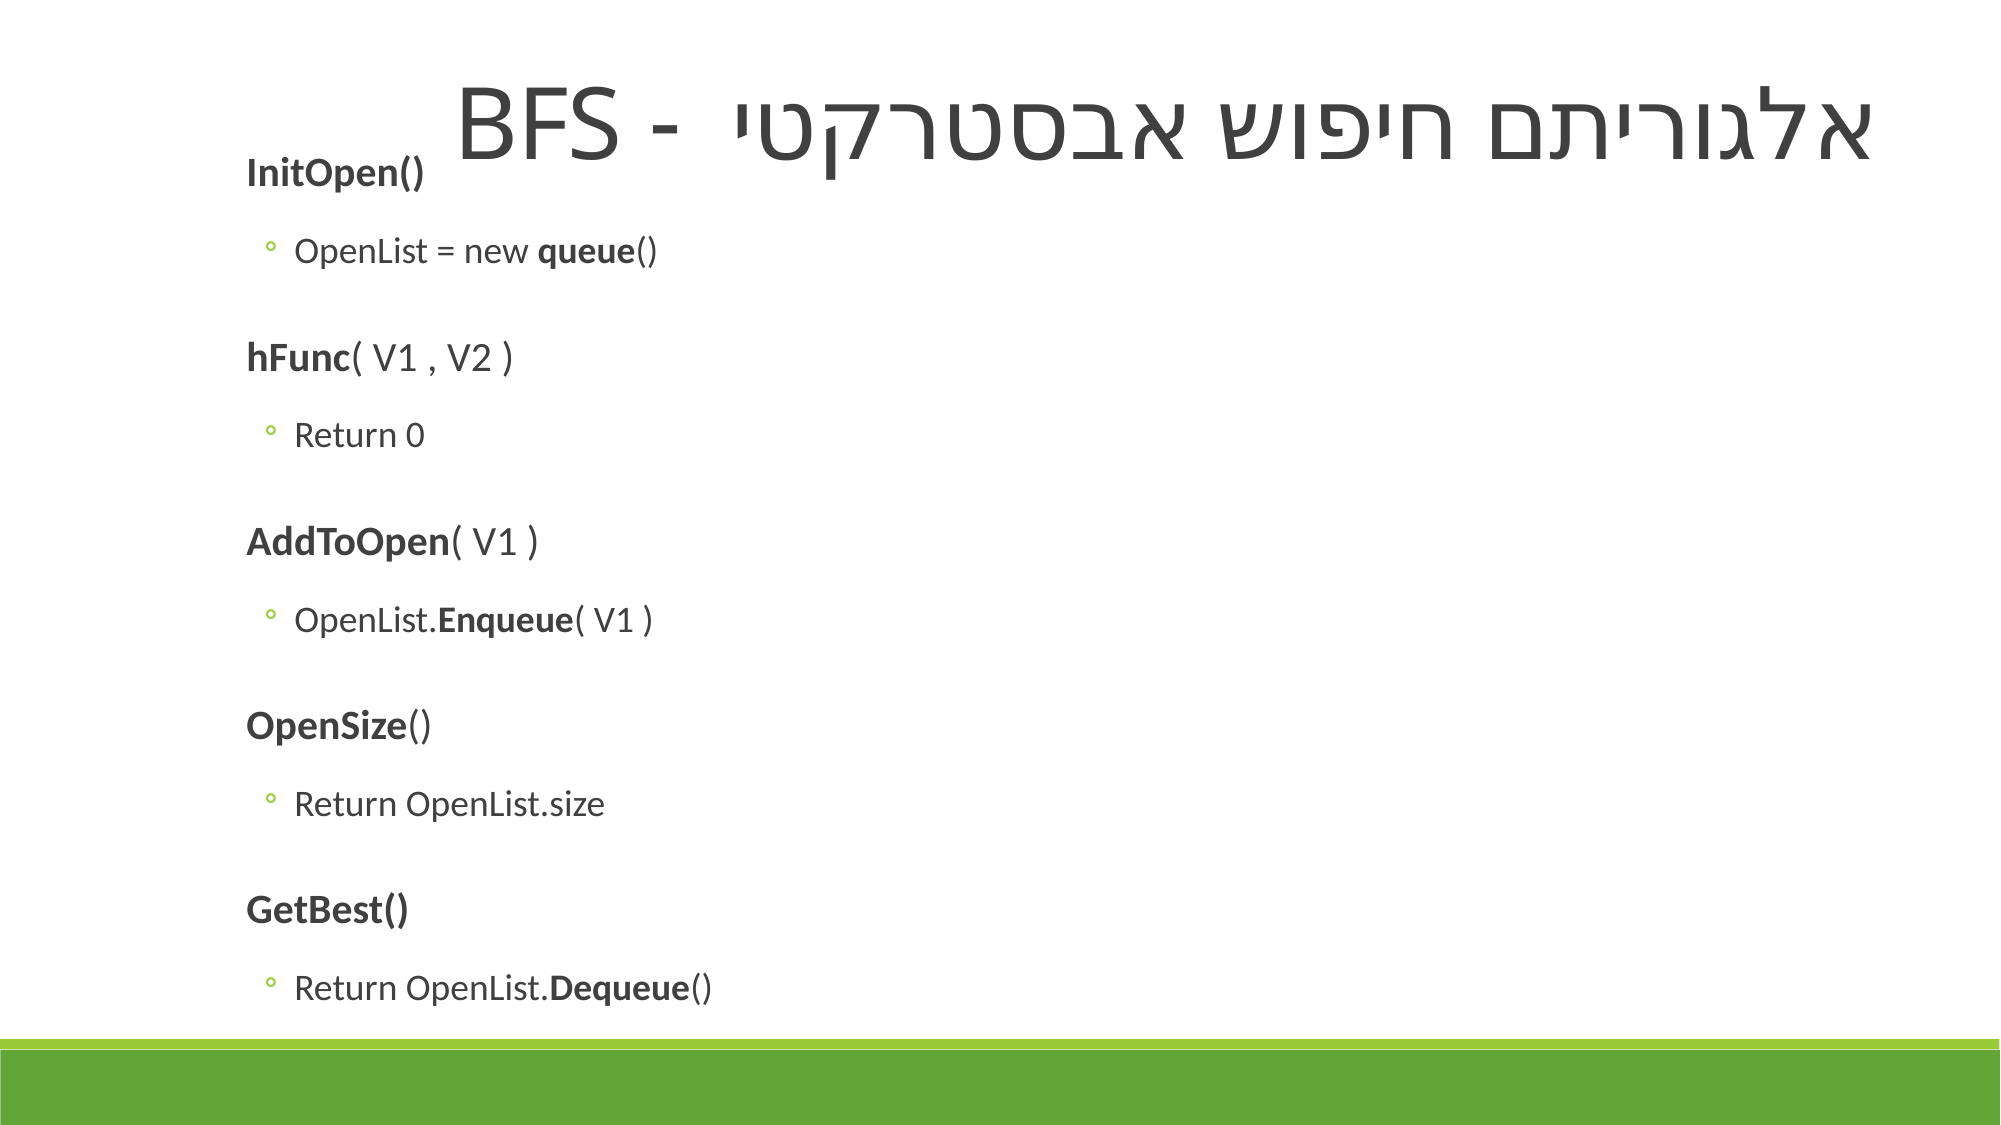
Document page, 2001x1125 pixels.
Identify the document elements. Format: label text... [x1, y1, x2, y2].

title אלגוריתם חיפוש אבסטרקטי - BFS [245, 0, 1895, 188]
list InitOpen() OpenList = new queue() hFunc( V1 , V2 ) Return 0 AddToOpen( V1 ) OpenList.Enqueue( V1 ) OpenSize() Return OpenList.size GetBest() Return OpenList.Dequeue() [231, 112, 1882, 773]
